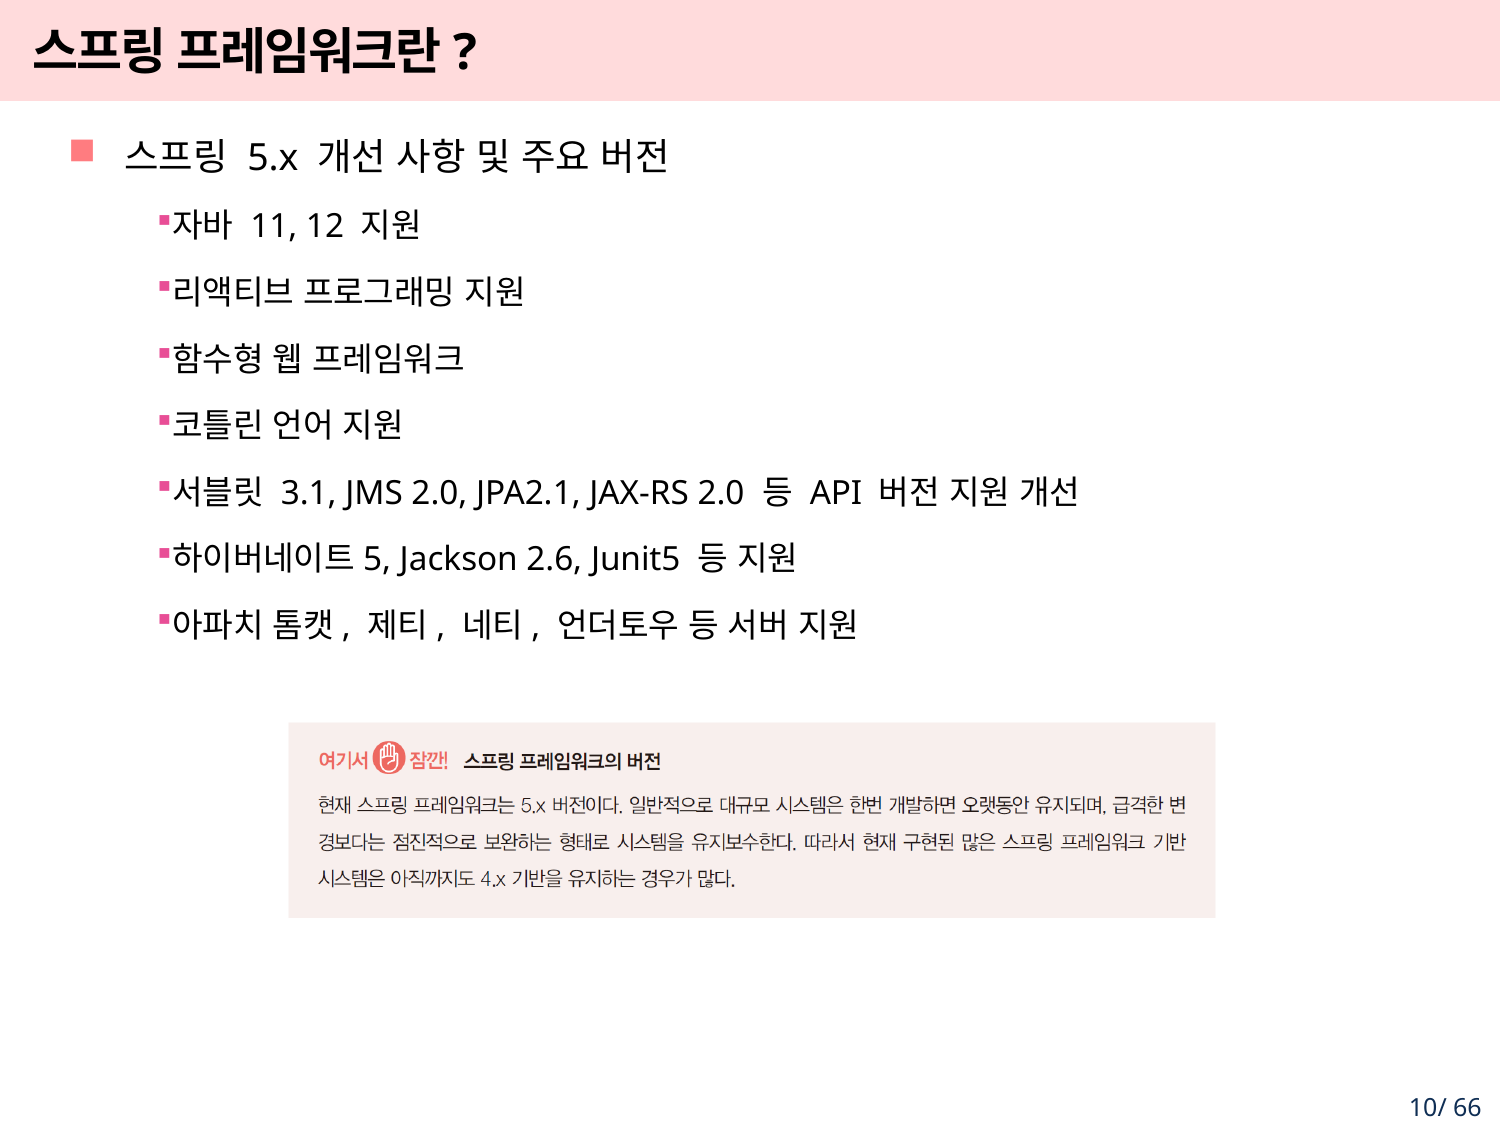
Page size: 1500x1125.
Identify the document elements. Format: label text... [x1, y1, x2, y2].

picture [281, 715, 1219, 925]
list 스프링 5.x 개선 사항 및 주요 버전 자바 11, 12 지원 리액티브 프로그래밍 지원 함수형 웹 프레임워크 코틀린 언어 지원 서블릿 3.1, JMS 2.0, JPA2.1, JAX-RS 2.0 등 API 버전 지원 개선 하이버네이트5, Jackson 2.6, Junit5 등 지원 아파치 톰캣, 제티, 네티, 언더토우 등 서버 지원 [53, 125, 1425, 1005]
title 스프링 프레임워크란? [17, 10, 1295, 89]
